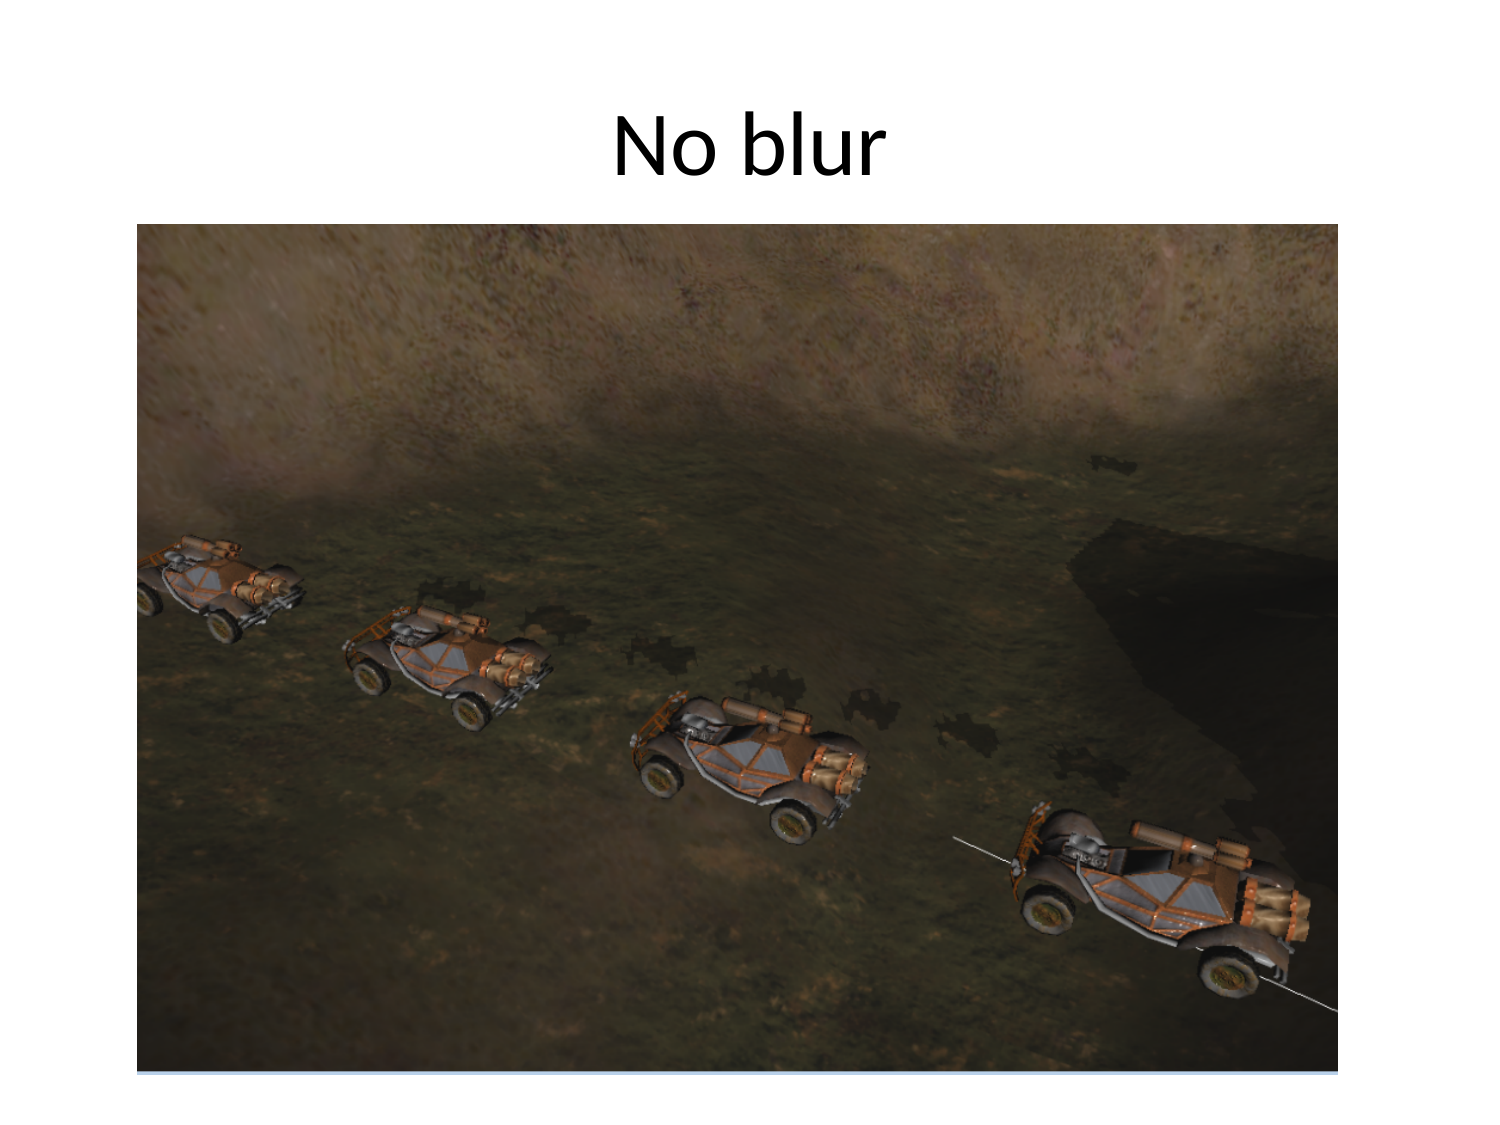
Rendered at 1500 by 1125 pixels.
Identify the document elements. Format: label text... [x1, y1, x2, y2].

title No blur [75, 45, 1425, 233]
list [137, 224, 1338, 1075]
